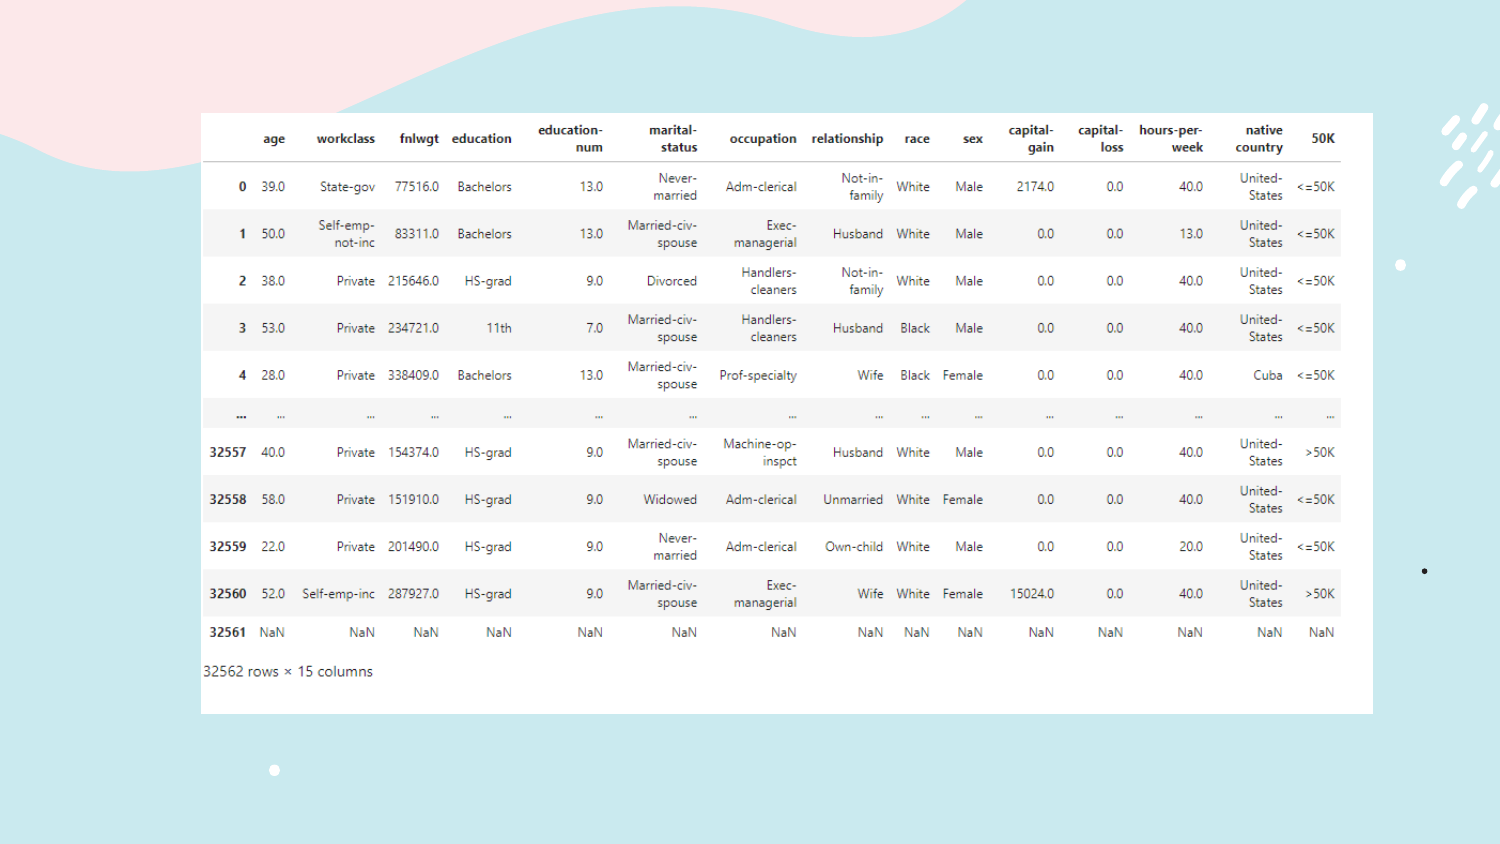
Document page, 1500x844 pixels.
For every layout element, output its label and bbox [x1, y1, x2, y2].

picture [200, 113, 1373, 714]
